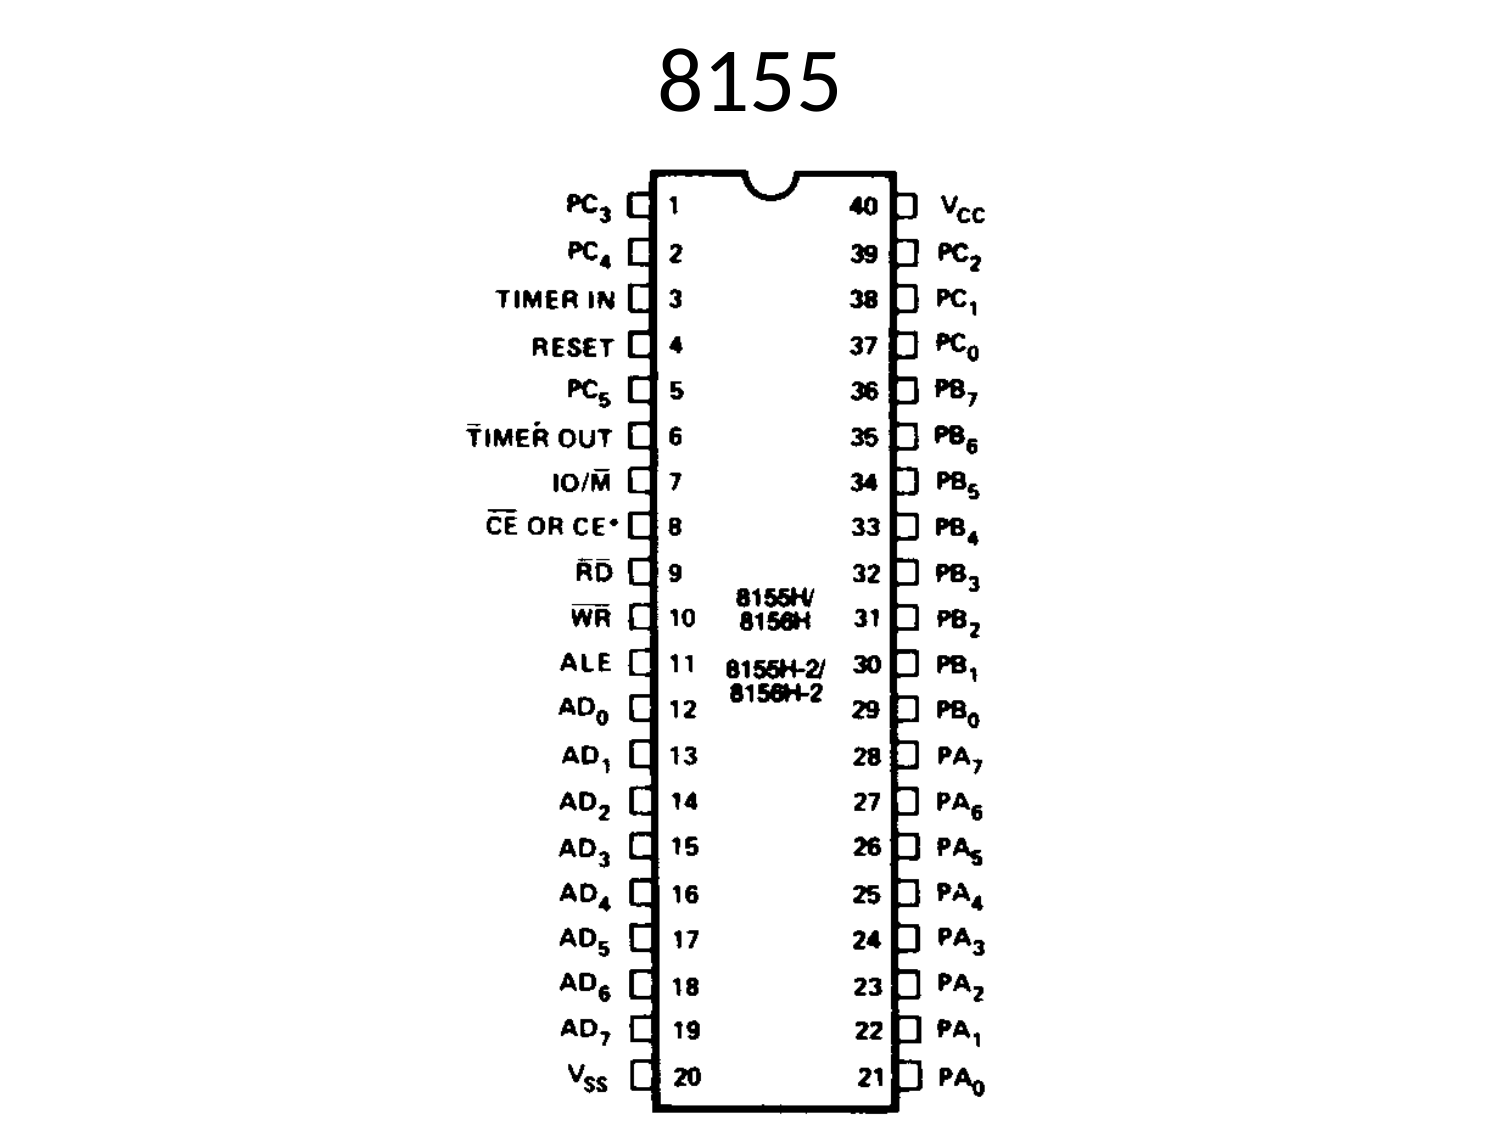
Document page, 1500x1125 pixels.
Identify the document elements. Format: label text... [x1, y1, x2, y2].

title 8155 [75, 0, 1425, 150]
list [449, 121, 1026, 1125]
